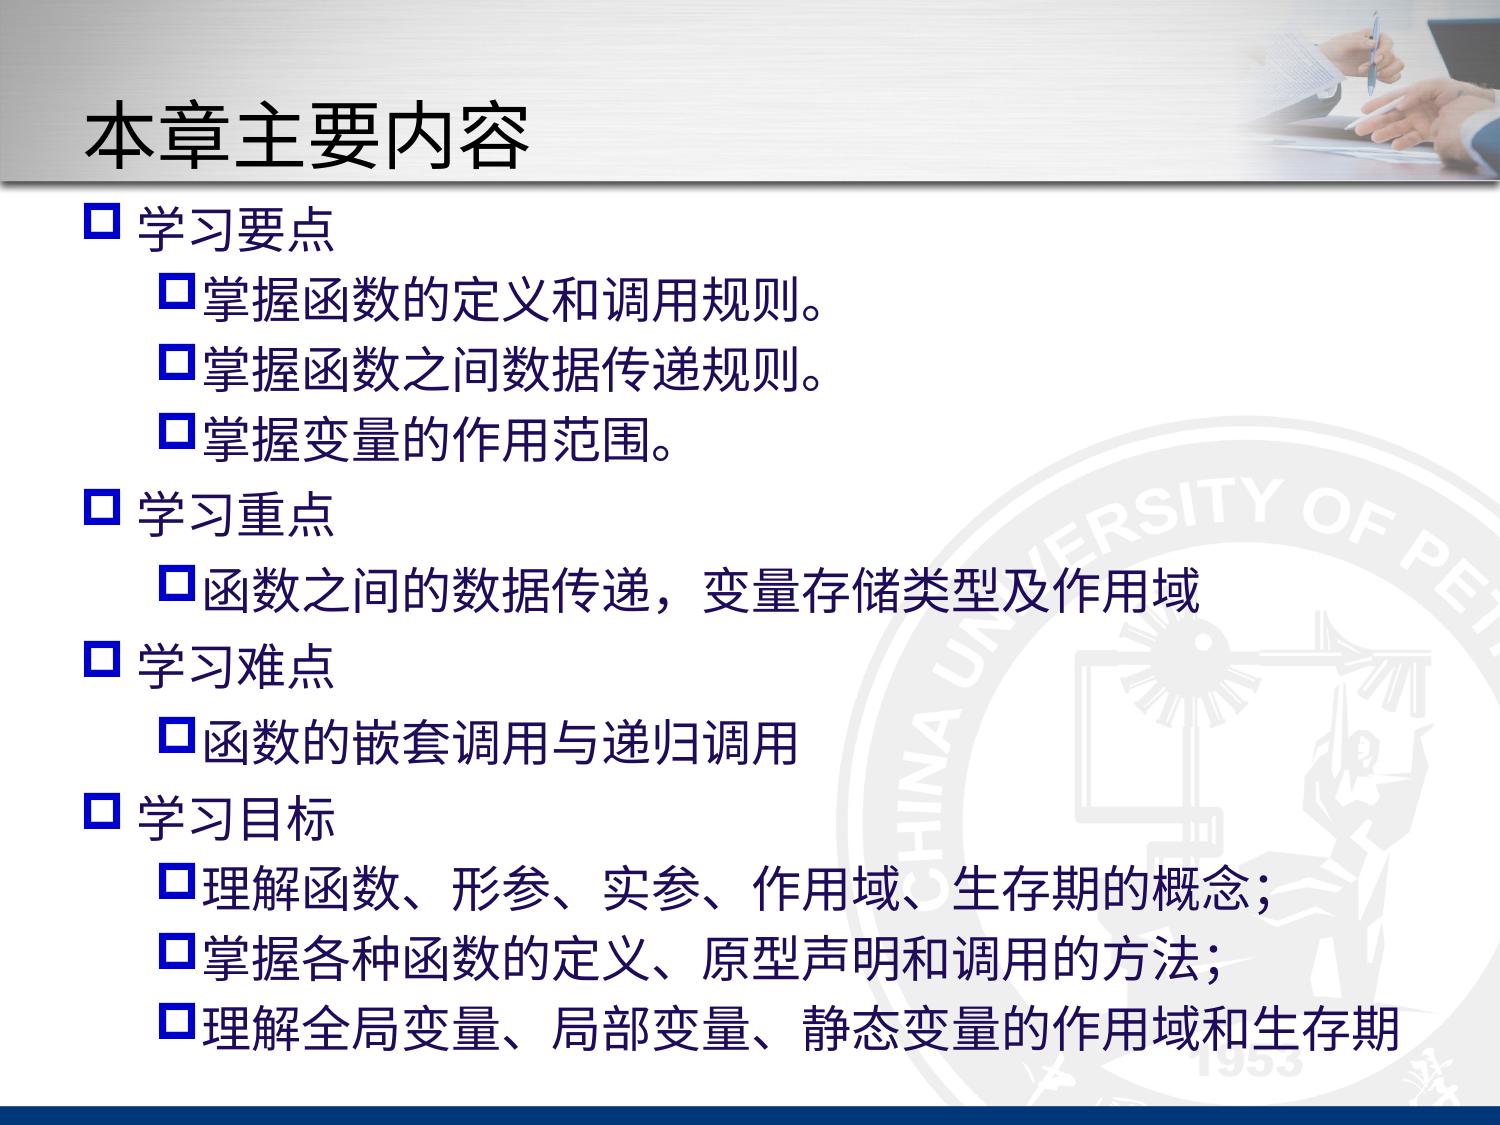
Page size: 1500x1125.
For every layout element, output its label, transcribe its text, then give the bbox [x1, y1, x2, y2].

title 本章主要内容 [67, 80, 1418, 188]
picture [0, 0, 1500, 1125]
list 学习要点 掌握函数的定义和调用规则。 掌握函数之间数据传递规则。 掌握变量的作用范围。 学习重点 函数之间的数据传递，变量存储类型及作用域 学习难点 函数的嵌套调用与递归调用 学习目标 理解函数、形参、实参、作用域、生存期的概念； 掌握各种函数的定义、原型声明和调用的方法； 理解全局变量、局部变量、静态变量的作用域和生存期 [64, 184, 1459, 1077]
